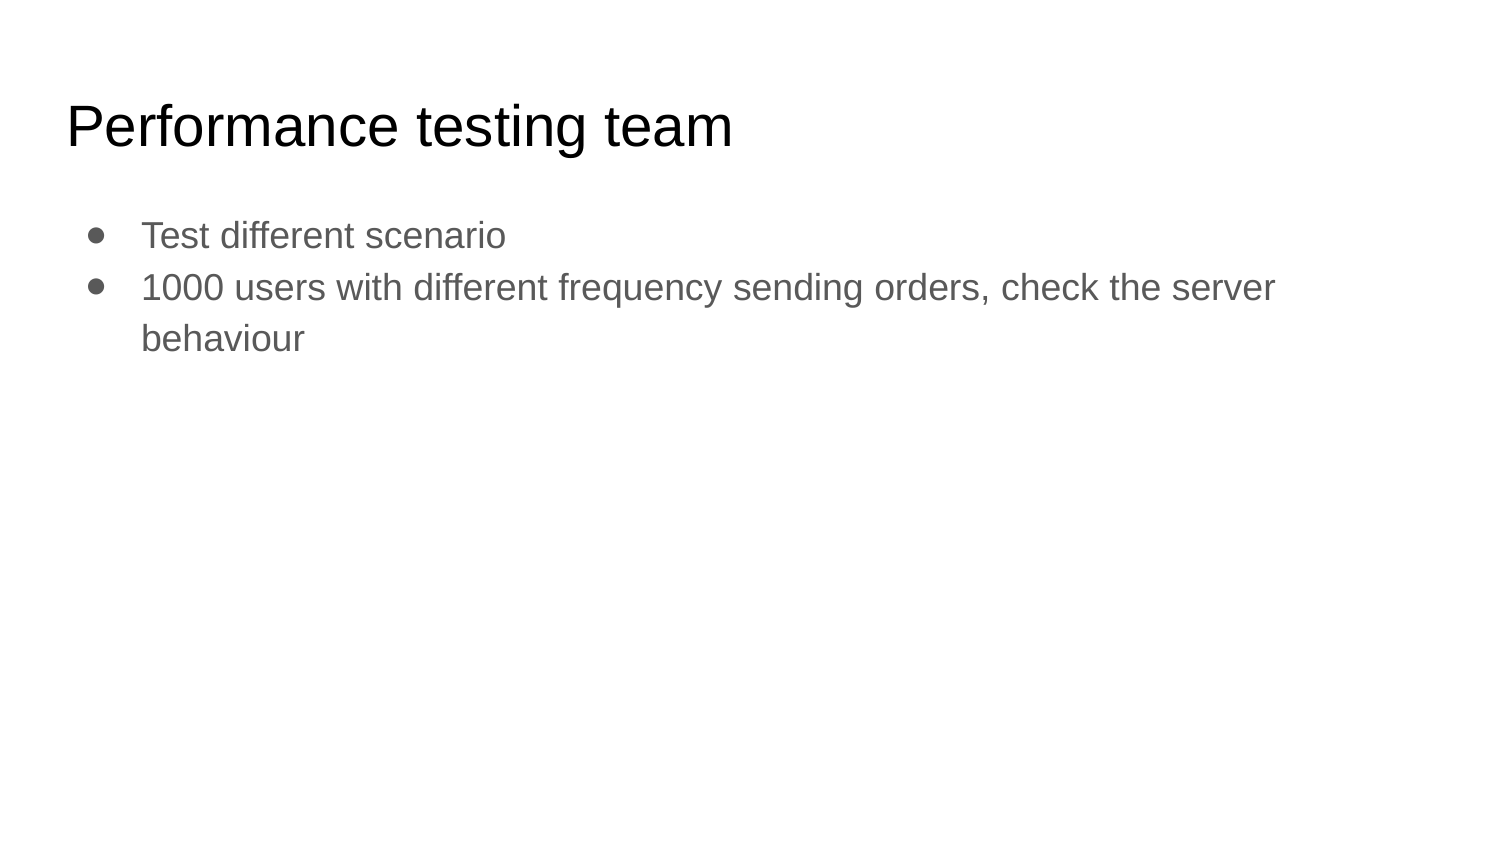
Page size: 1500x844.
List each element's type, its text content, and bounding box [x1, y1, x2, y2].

list Test different scenario 1000 users with different frequency sending orders, check the server behaviour [51, 189, 1449, 750]
title Performance testing team [51, 72, 1449, 167]
